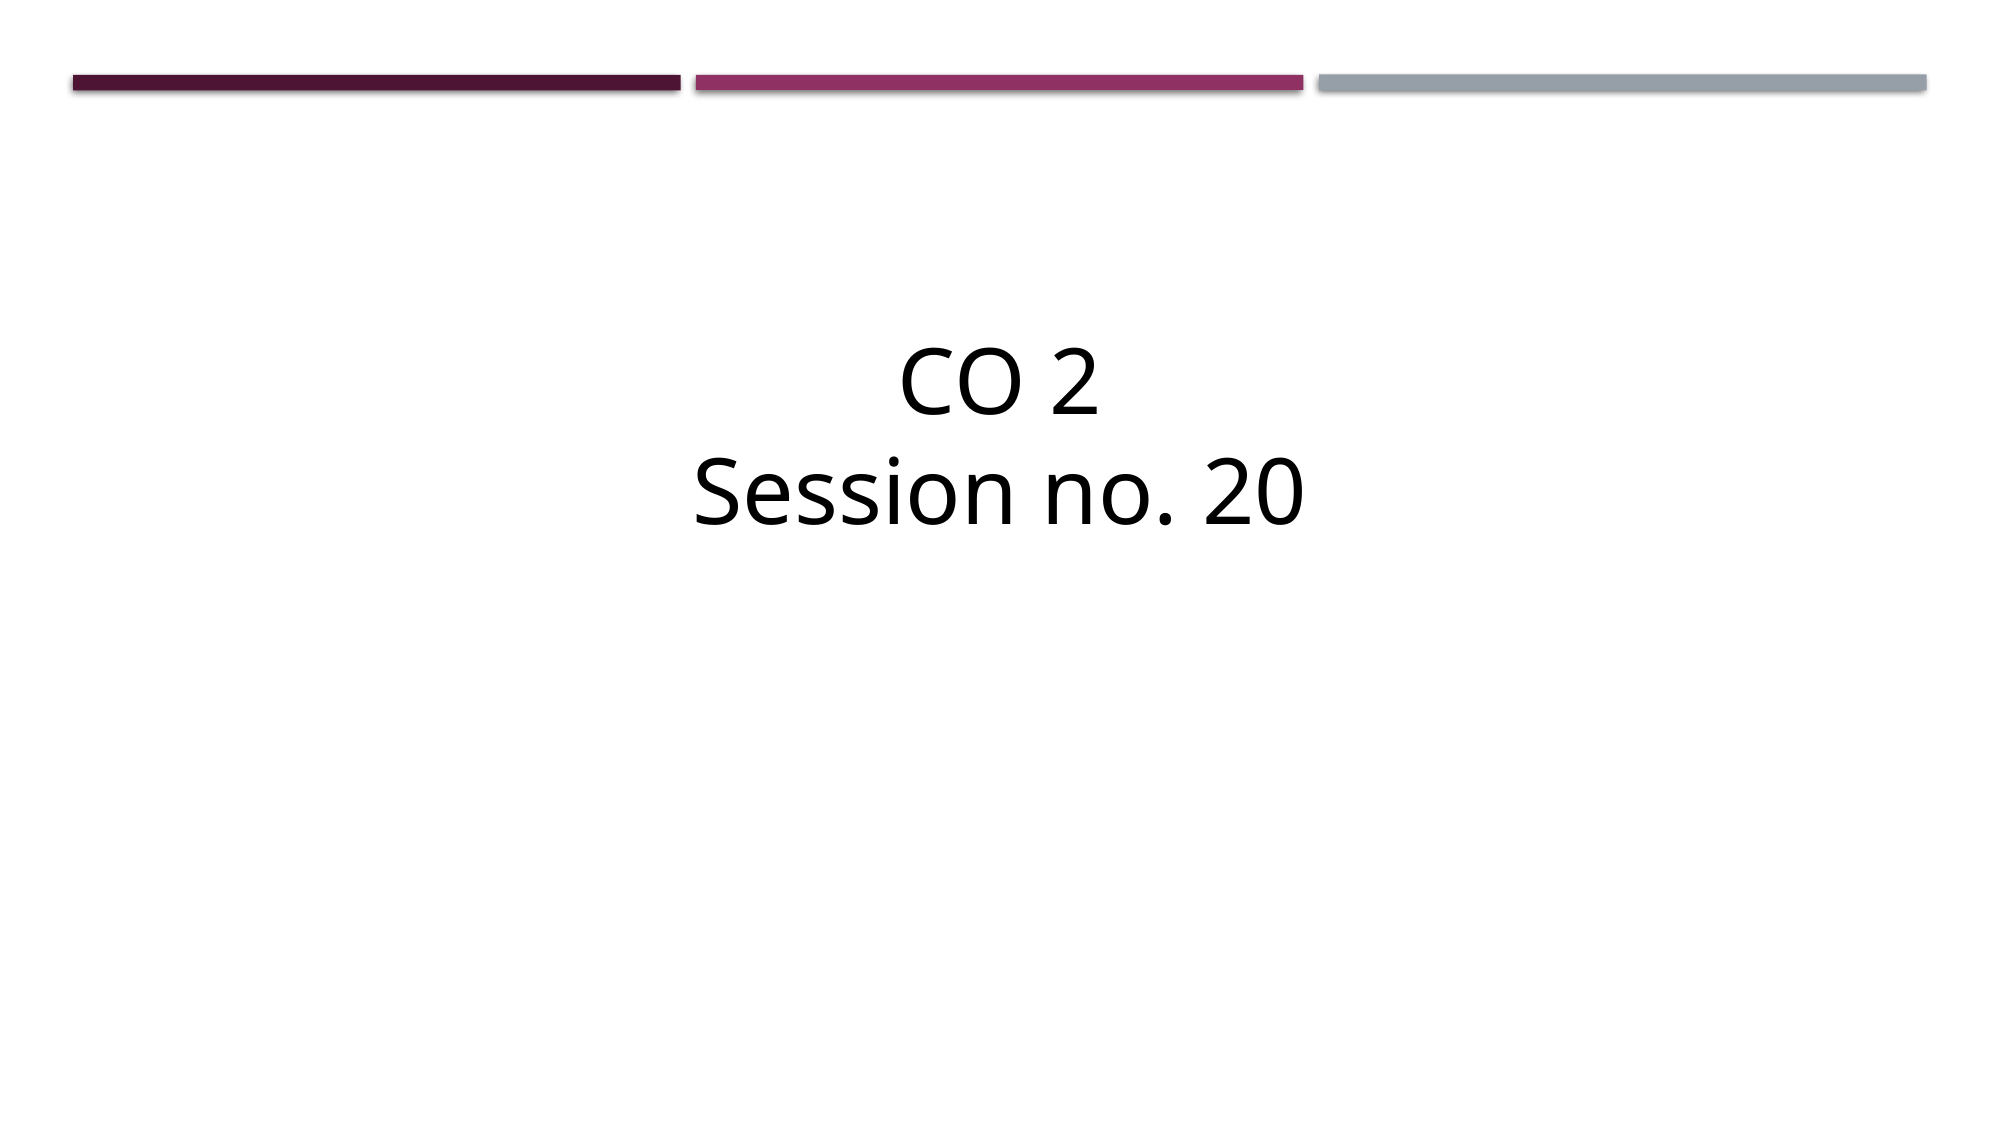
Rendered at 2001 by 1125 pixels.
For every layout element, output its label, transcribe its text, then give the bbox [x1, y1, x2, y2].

text_box CO 2 Session no. 20 [321, 315, 1679, 550]
